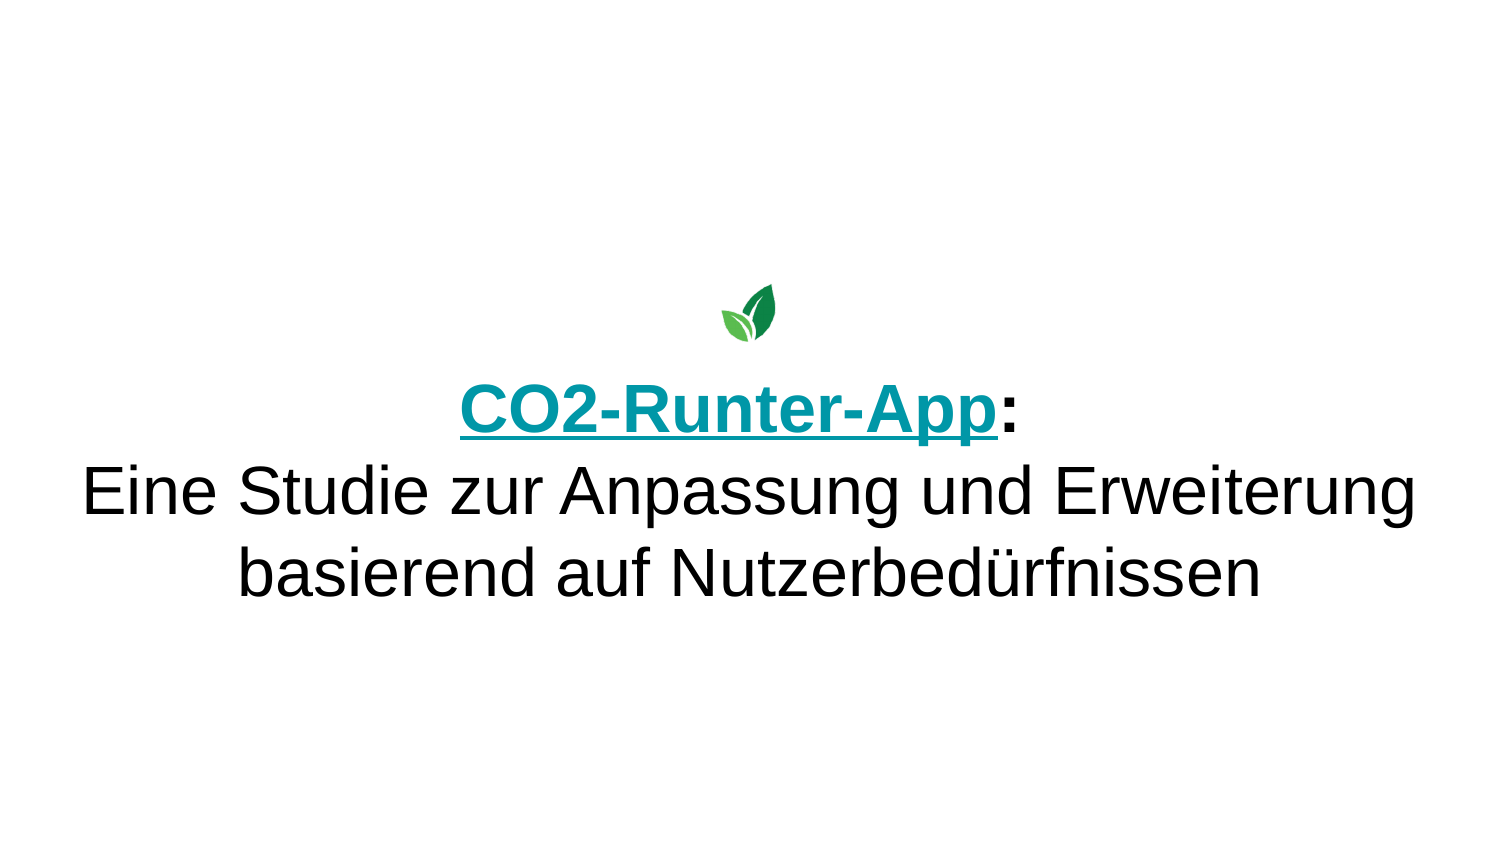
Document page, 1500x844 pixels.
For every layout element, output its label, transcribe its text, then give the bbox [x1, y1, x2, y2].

picture [708, 272, 792, 357]
title CO2-Runter-App: Eine Studie zur Anpassung und Erweiterung basierend auf Nutzerbedürfnissen [51, 253, 1449, 591]
